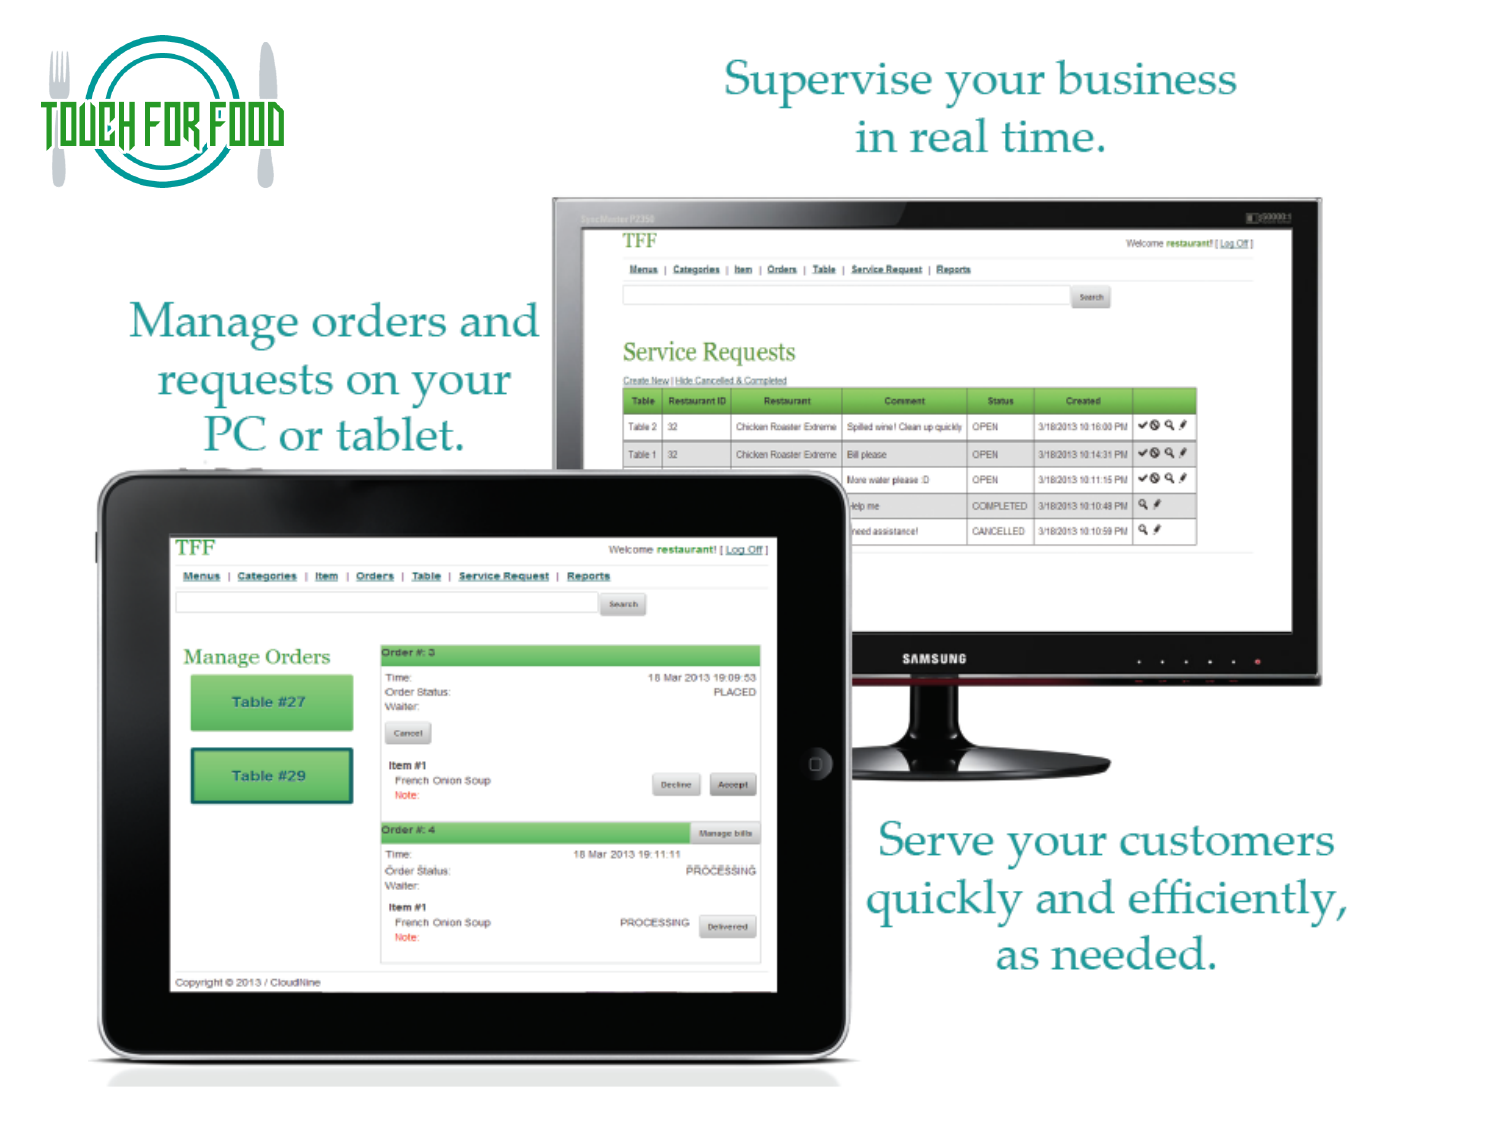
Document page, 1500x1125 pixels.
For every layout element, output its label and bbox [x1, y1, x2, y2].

picture [29, 18, 1362, 1101]
